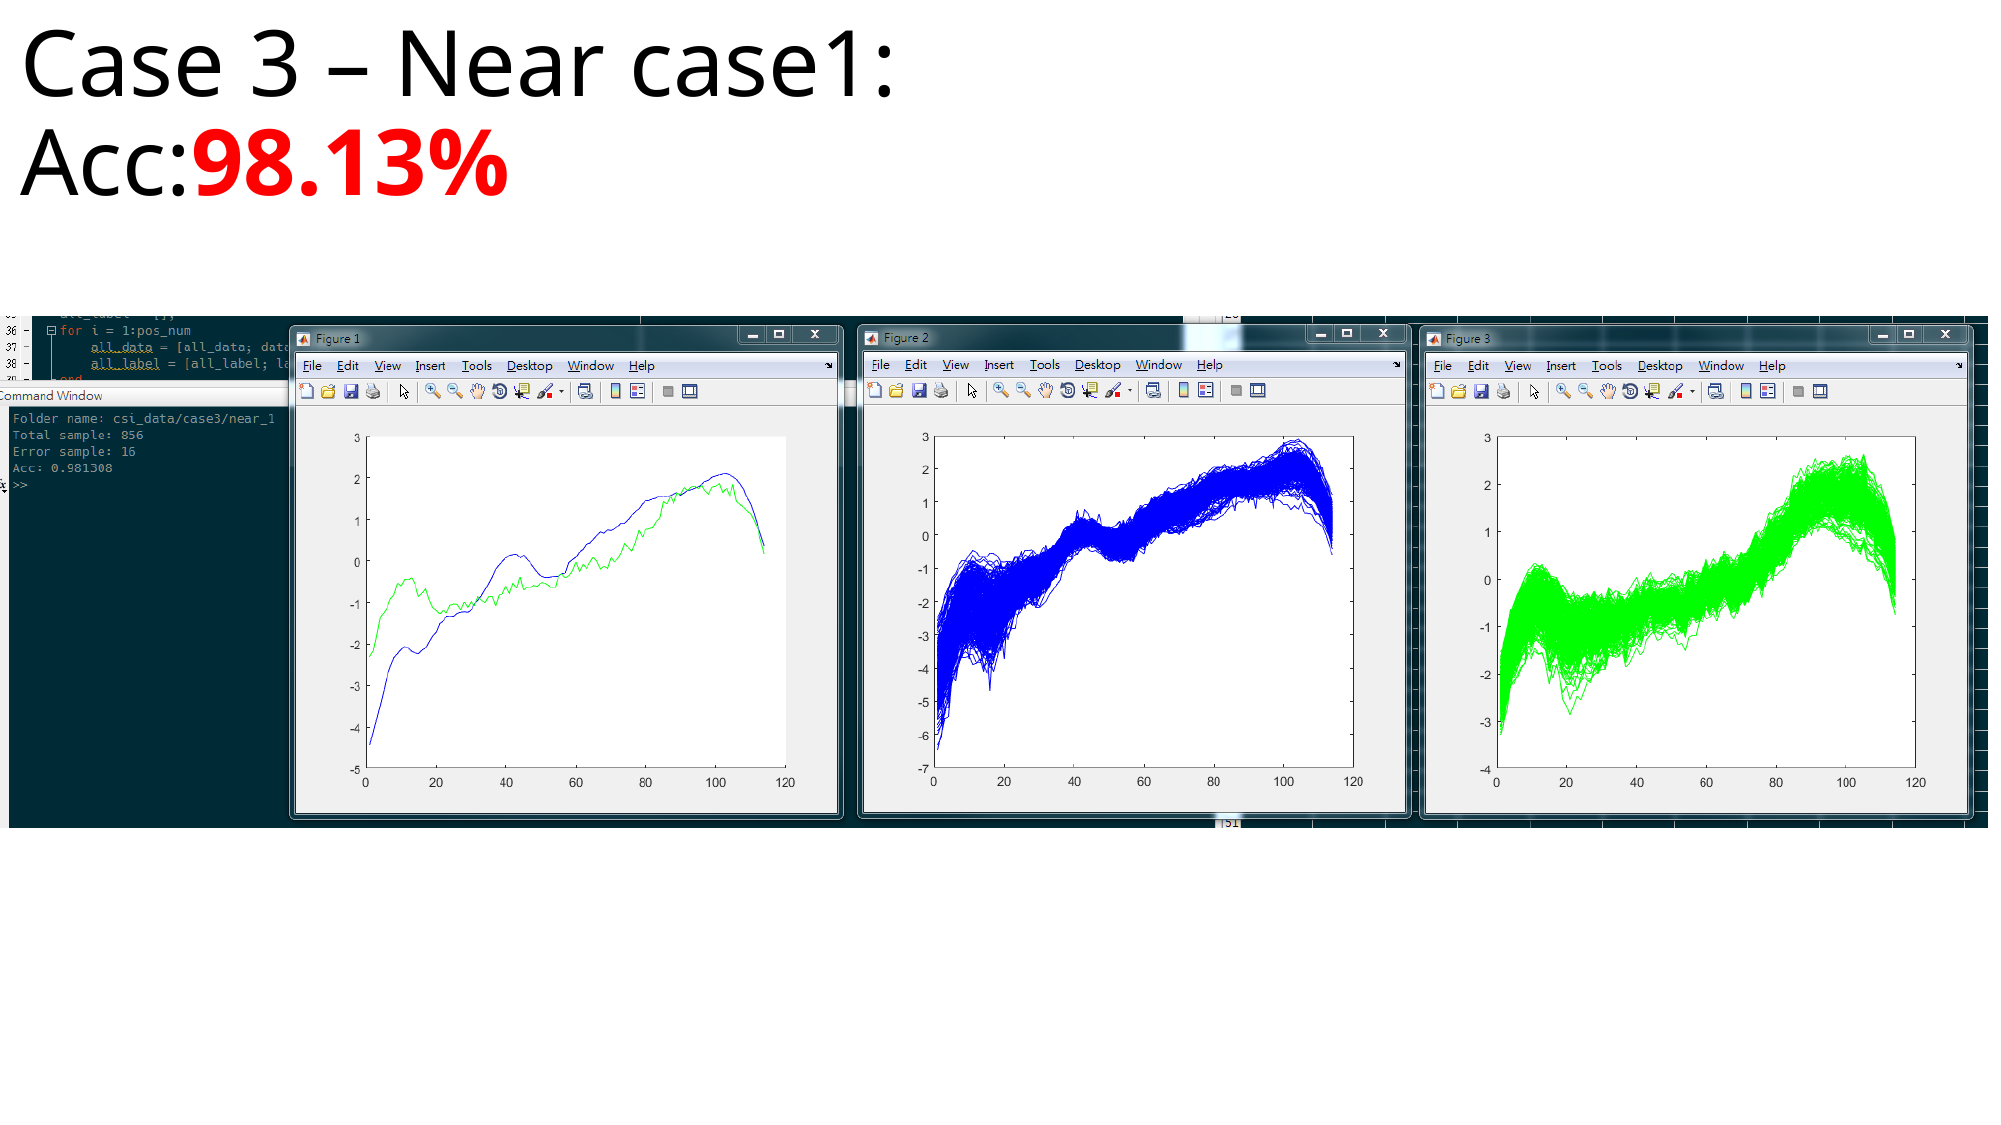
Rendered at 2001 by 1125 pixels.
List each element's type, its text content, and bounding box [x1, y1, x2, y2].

picture [0, 316, 1979, 828]
picture [83, 417, 92, 422]
title Case 3 – Near case1: Acc:98.13% [5, 7, 1731, 226]
picture [75, 450, 84, 455]
